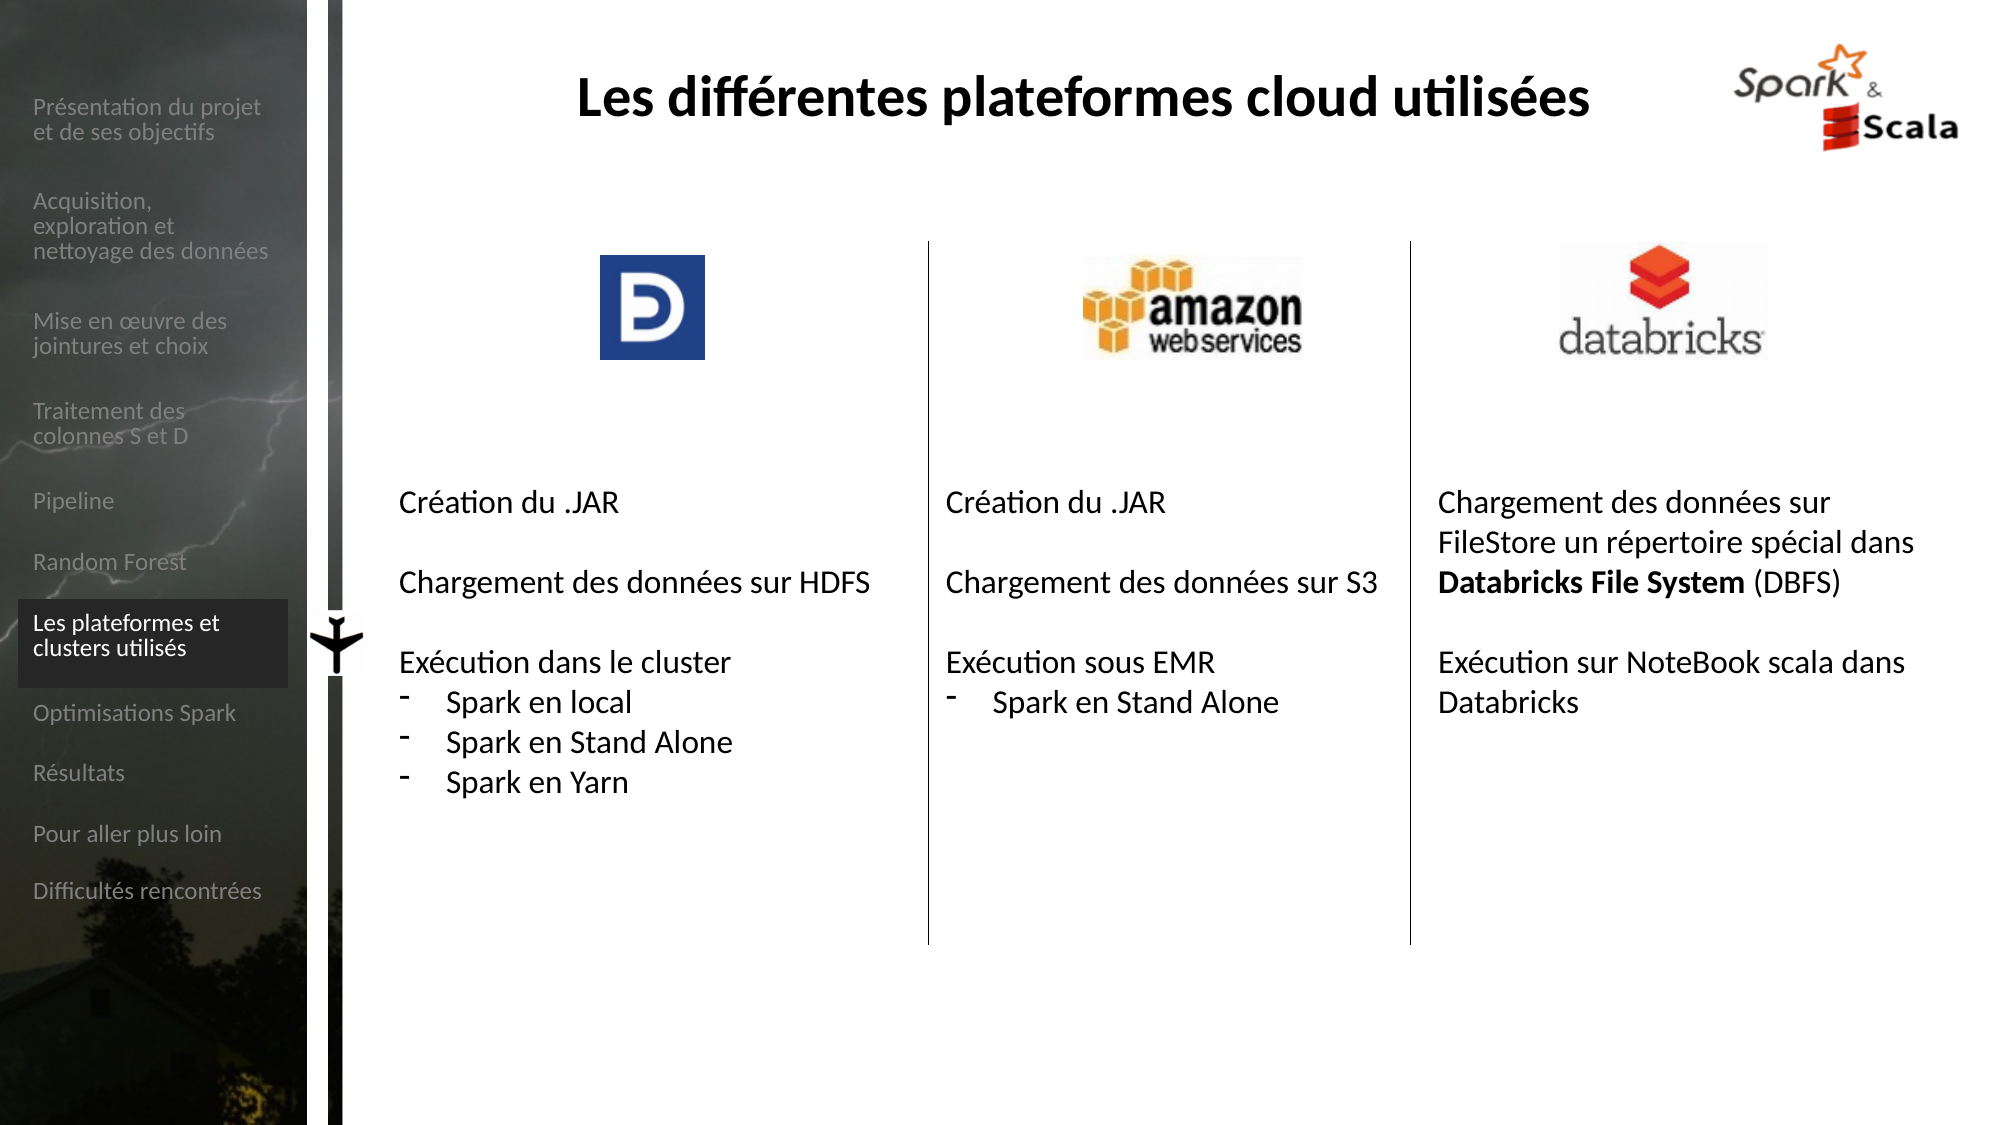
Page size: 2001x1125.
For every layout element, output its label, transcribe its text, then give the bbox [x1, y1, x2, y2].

picture [1559, 241, 1768, 360]
text_box Création du .JAR Chargement des données sur S3 Exécution sous EMR Spark en Stand Alone [931, 473, 1407, 728]
picture [0, 0, 369, 1125]
picture [1083, 255, 1305, 360]
picture [1722, 41, 1970, 156]
text_box Les différentes plateformes cloud utilisées [433, 59, 1722, 128]
picture [600, 255, 705, 360]
text_box Chargement des données sur FileStore un répertoire spécial dans Databricks File System (DBFS) Exécution sur NoteBook scala dans Databricks [1423, 473, 1969, 728]
text_box Création du .JAR Chargement des données sur HDFS Exécution dans le cluster Spark en local Spark en Stand Alone Spark en Yarn [384, 473, 912, 808]
